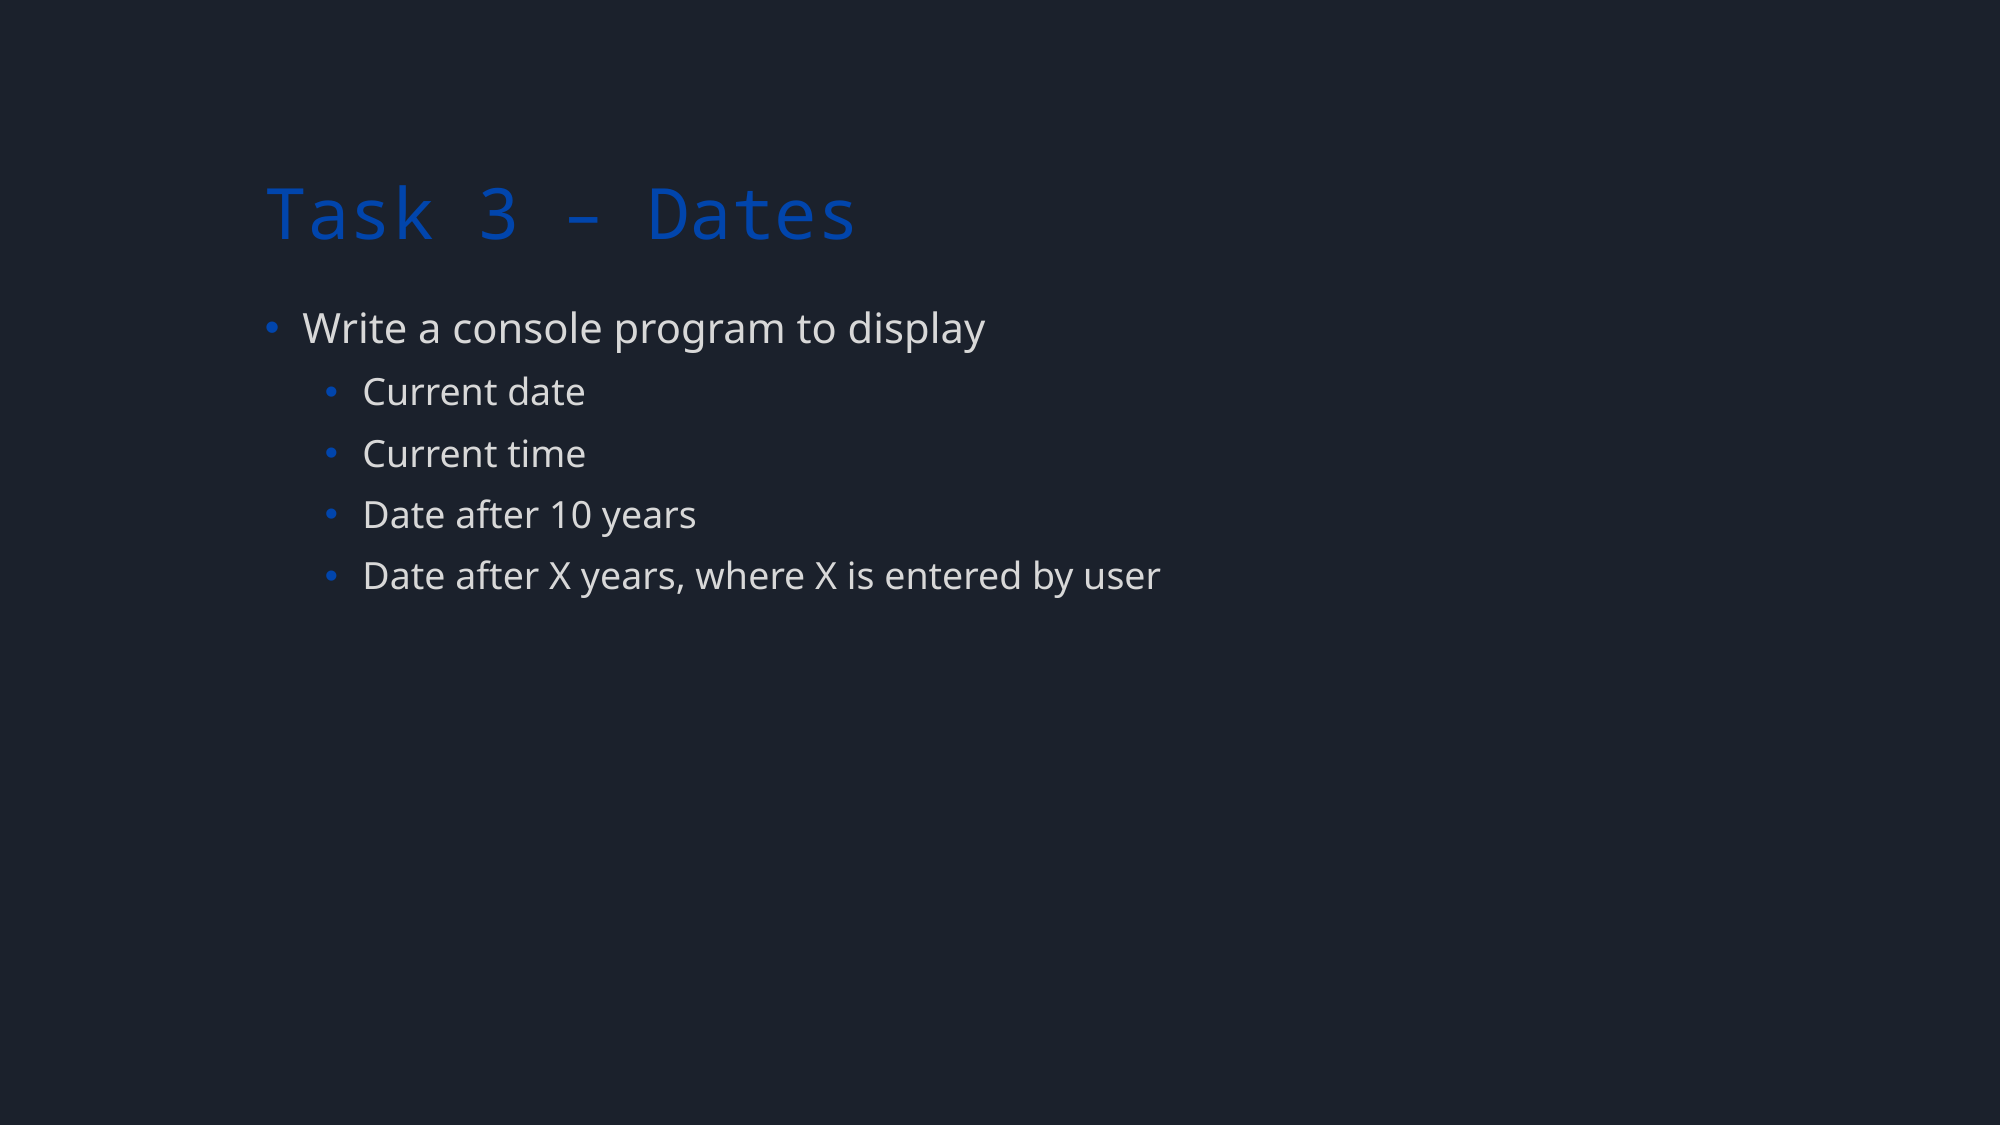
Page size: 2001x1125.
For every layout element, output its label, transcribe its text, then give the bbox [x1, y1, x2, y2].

list Write a console program to display Current date Current time Date after 10 years Date after X years, where X is entered by user [249, 299, 1750, 1000]
title Task 3 – Dates [249, 75, 1750, 263]
